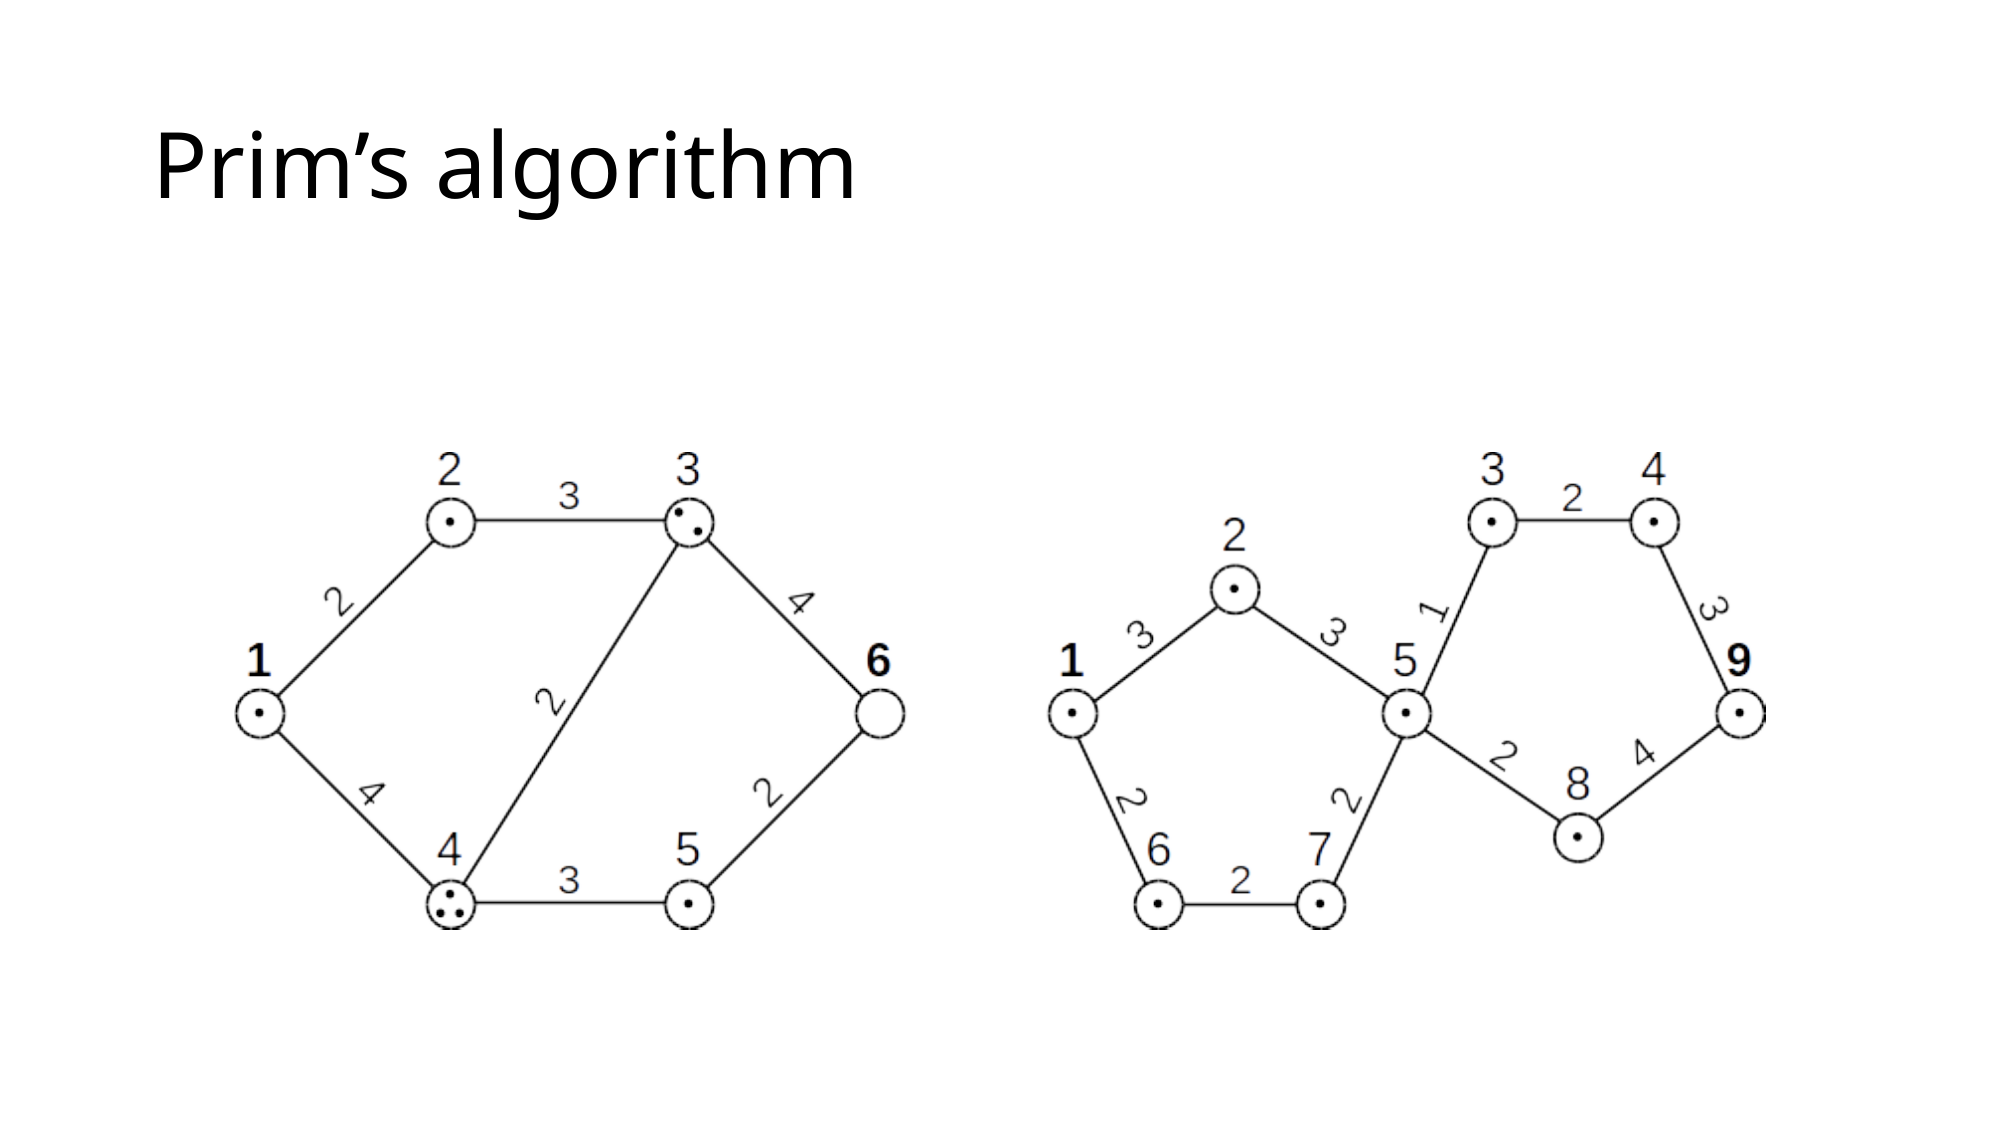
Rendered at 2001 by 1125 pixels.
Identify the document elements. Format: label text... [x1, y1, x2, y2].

picture [233, 452, 1766, 930]
title Prim’s algorithm [137, 59, 1863, 278]
